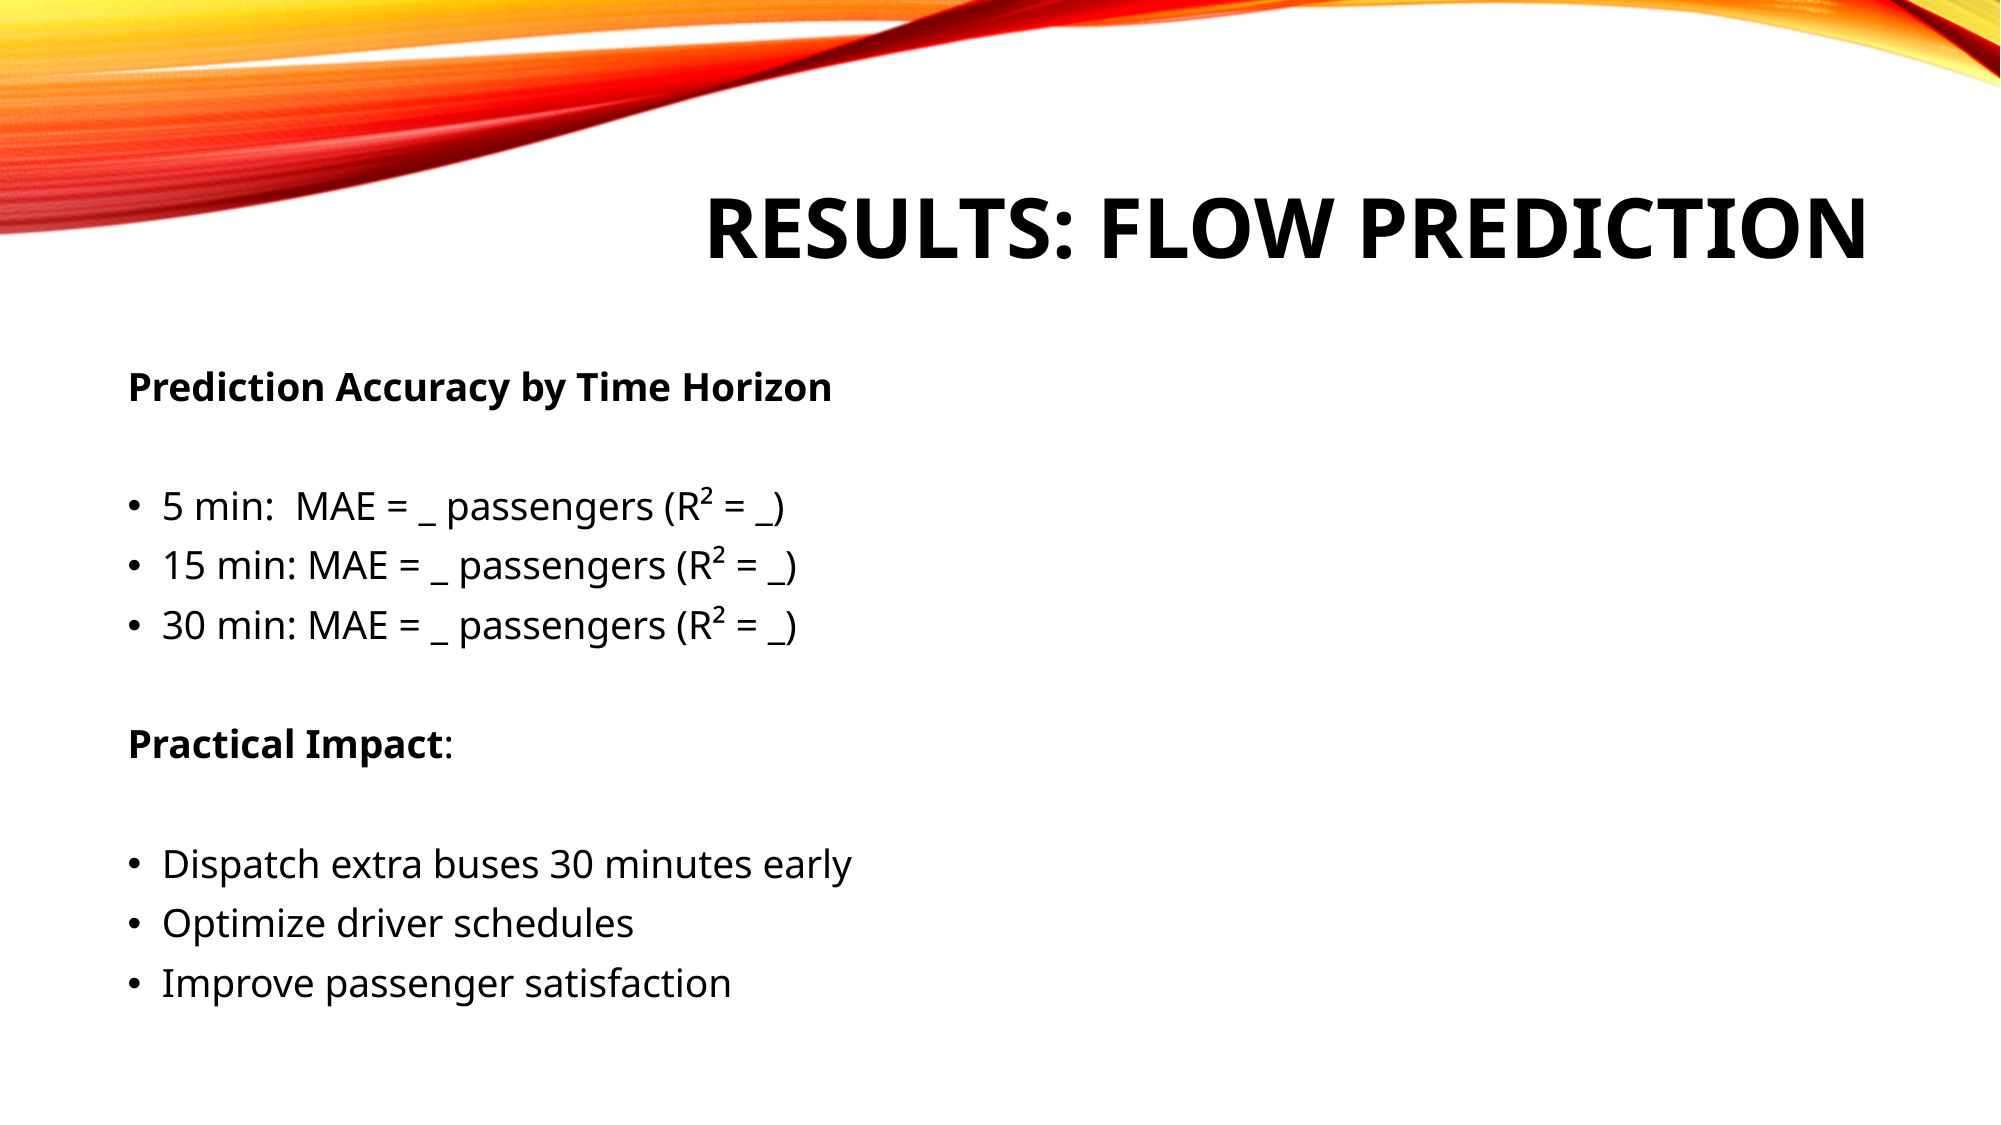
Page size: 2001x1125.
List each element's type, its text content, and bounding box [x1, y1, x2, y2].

list Prediction Accuracy by Time Horizon 5 min: MAE = _ passengers (R² = _) 15 min: MAE = _ passengers (R² = _) 30 min: MAE = _ passengers (R² = _) Practical Impact: Dispatch extra buses 30 minutes early Optimize driver schedules Improve passenger satisfaction [112, 360, 1888, 1021]
title Results: Flow Prediction [474, 125, 1888, 338]
picture [0, 0, 2000, 237]
